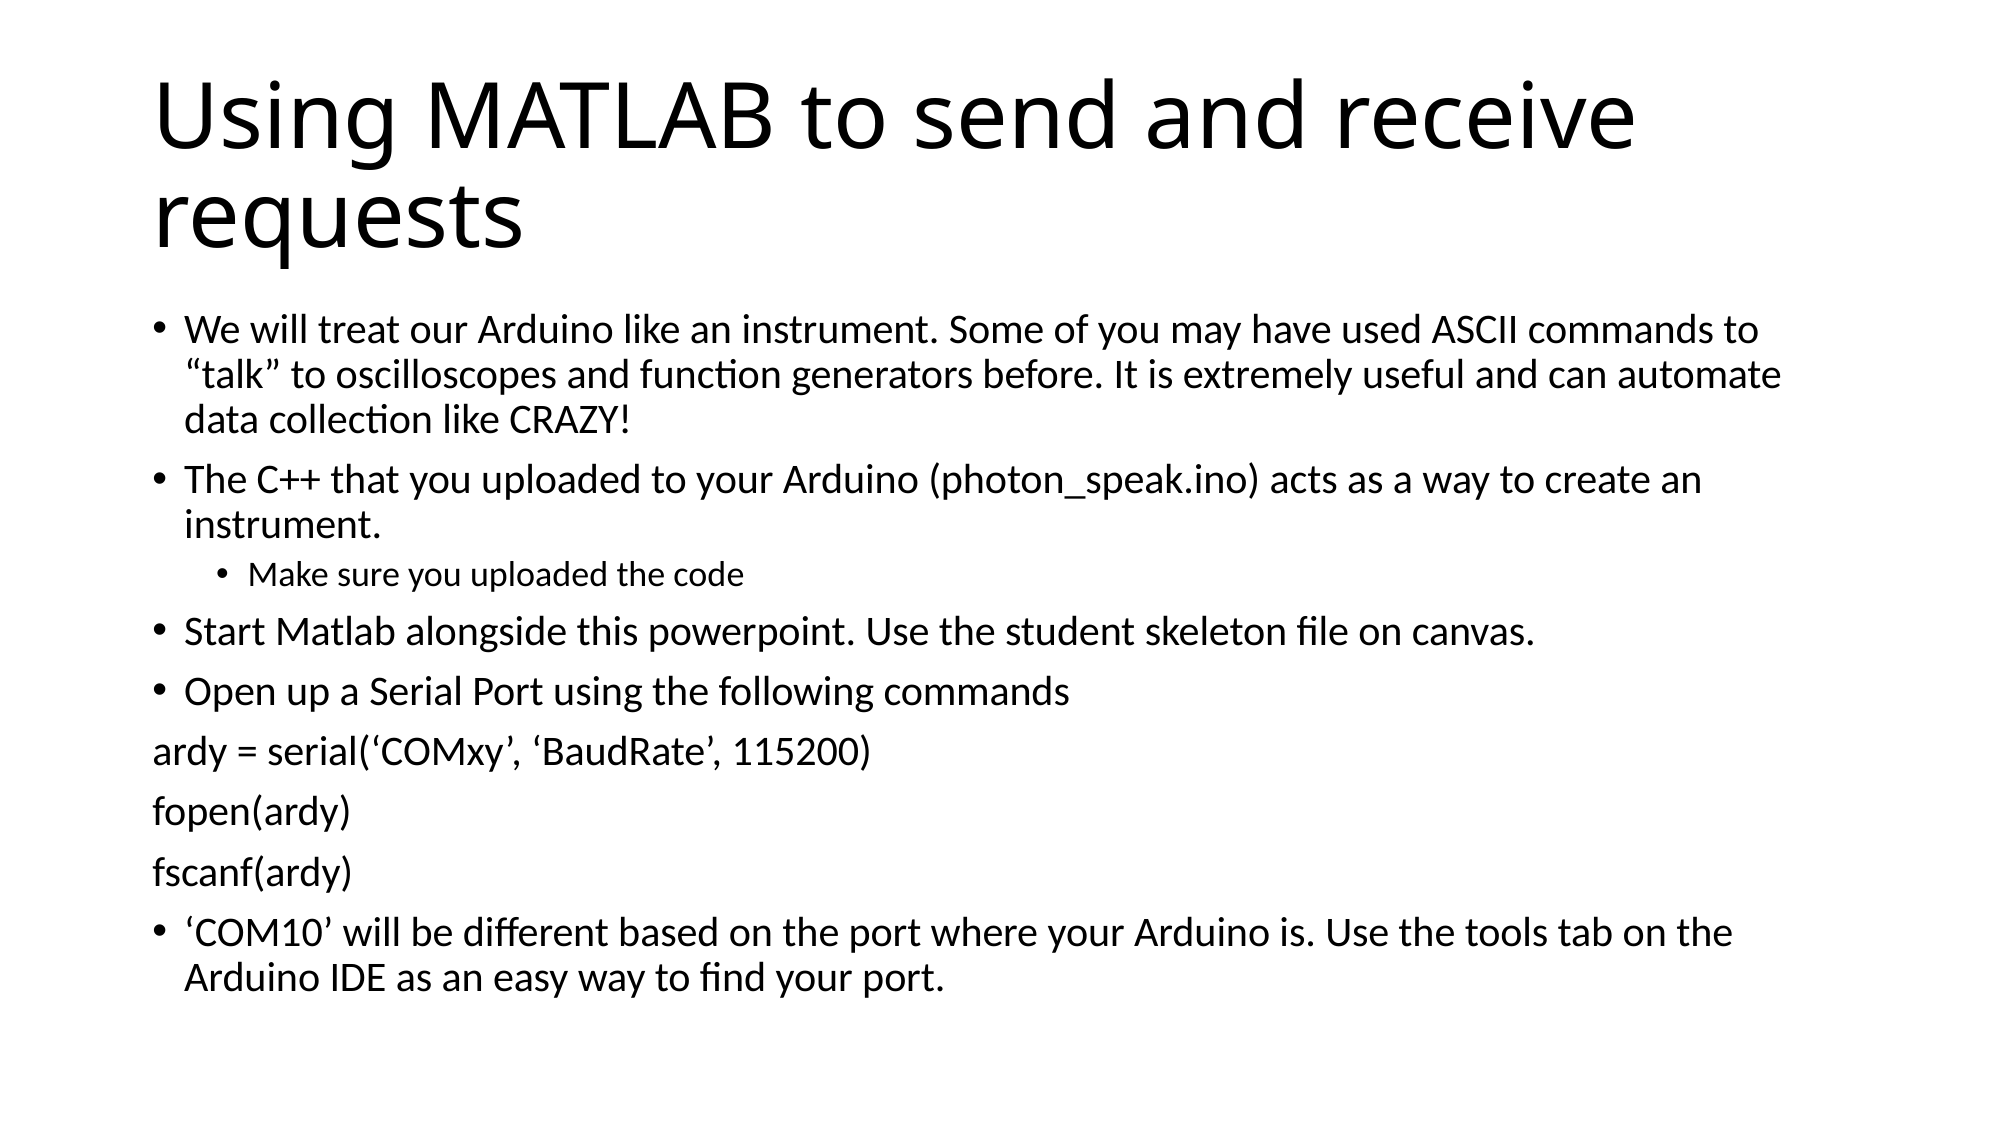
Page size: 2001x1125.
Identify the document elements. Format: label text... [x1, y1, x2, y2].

list We will treat our Arduino like an instrument. Some of you may have used ASCII commands to “talk” to oscilloscopes and function generators before. It is extremely useful and can automate data collection like CRAZY! The C++ that you uploaded to your Arduino (photon_speak.ino) acts as a way to create an instrument. Make sure you uploaded the code Start Matlab alongside this powerpoint. Use the student skeleton file on canvas. Open up a Serial Port using the following commands ardy = serial(‘COMxy’, ‘BaudRate’, 115200) fopen(ardy) fscanf(ardy) ‘COM10’ will be different based on the port where your Arduino is. Use the tools tab on the Arduino IDE as an easy way to find your port. [137, 299, 1863, 1014]
title Using MATLAB to send and receive requests [137, 59, 1863, 278]
